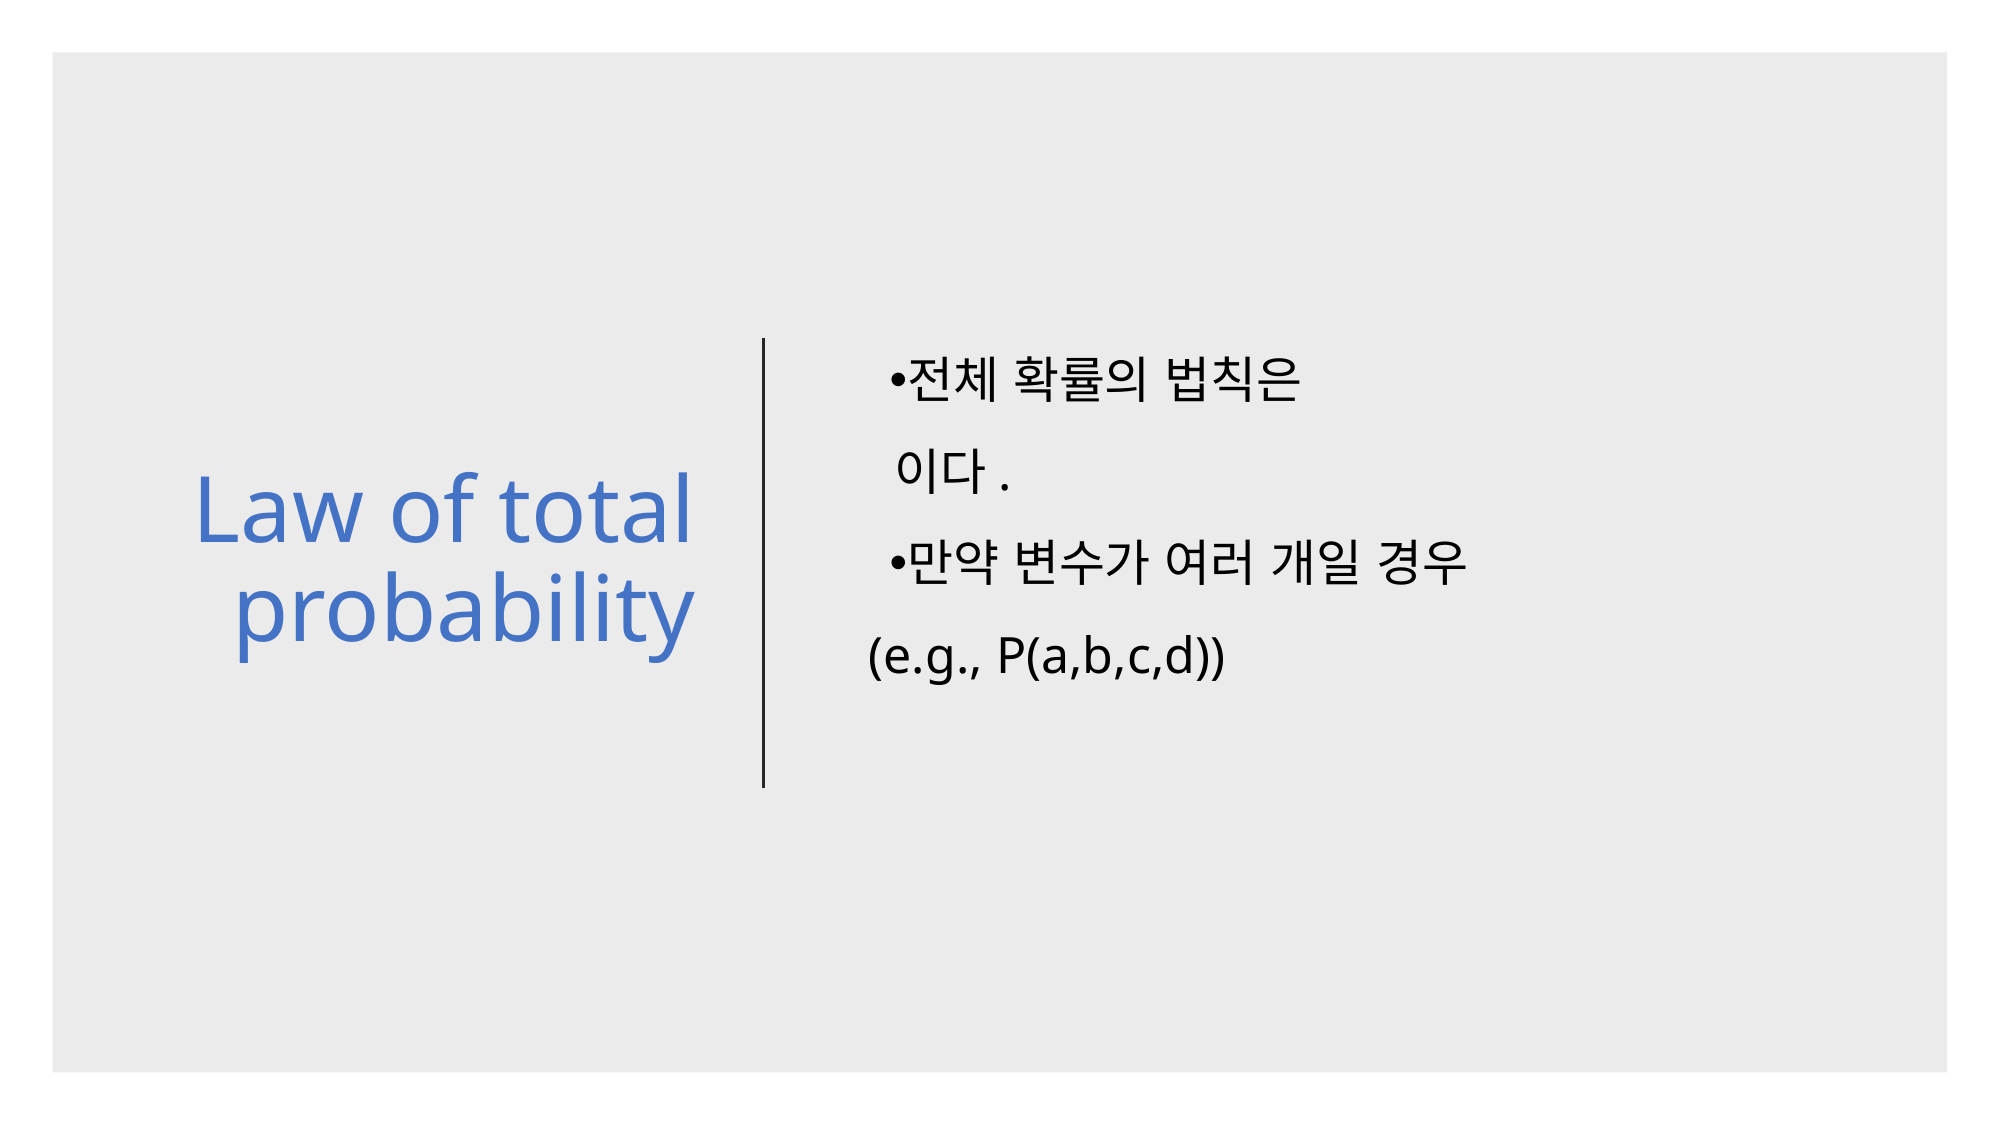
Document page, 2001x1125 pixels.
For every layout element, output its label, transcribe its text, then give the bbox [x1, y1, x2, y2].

text_box [52, 51, 1948, 1073]
title Law of total probability [137, 158, 711, 967]
